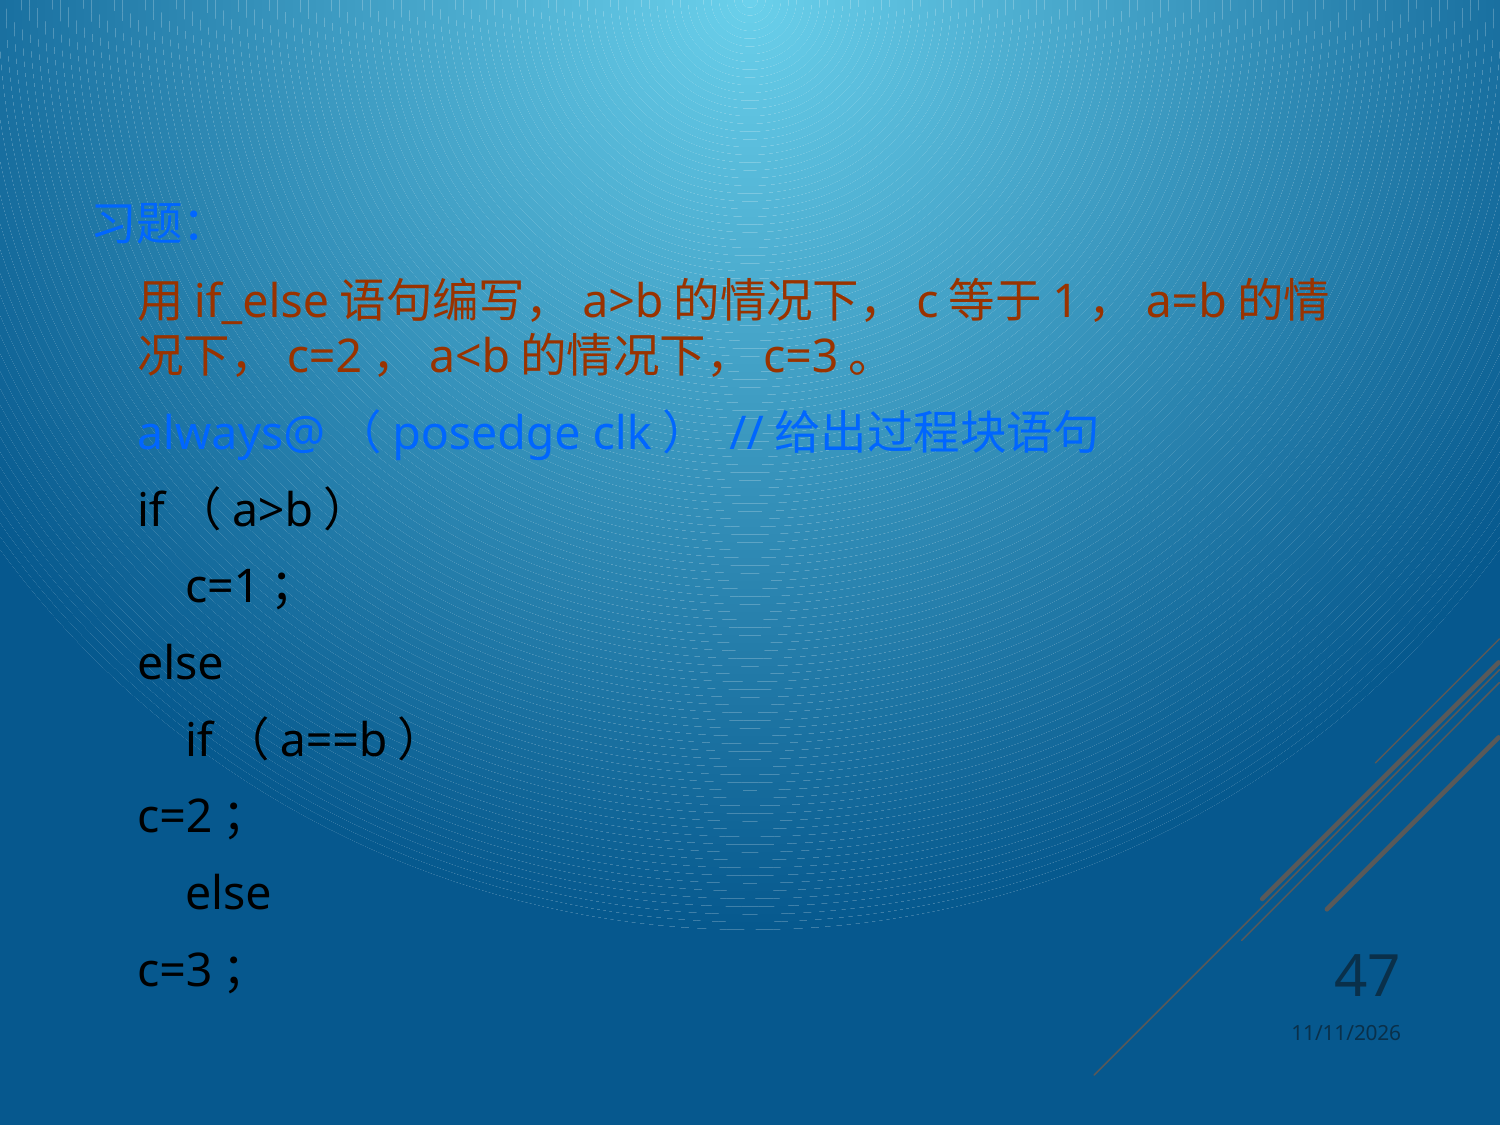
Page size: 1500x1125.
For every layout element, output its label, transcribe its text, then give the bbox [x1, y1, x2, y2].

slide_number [1218, 1012, 1416, 1073]
slide_number 47 [1275, 915, 1416, 1012]
list 习题： 用if_else语句编写，a>b的情况下，c等于1，a=b的情 况下，c=2，a<b的情况下，c=3。 always@（posedge clk） //给出过程块语句 if（a>b） c=1； else if（a==b） c=2； else c=3； [75, 184, 1425, 1005]
